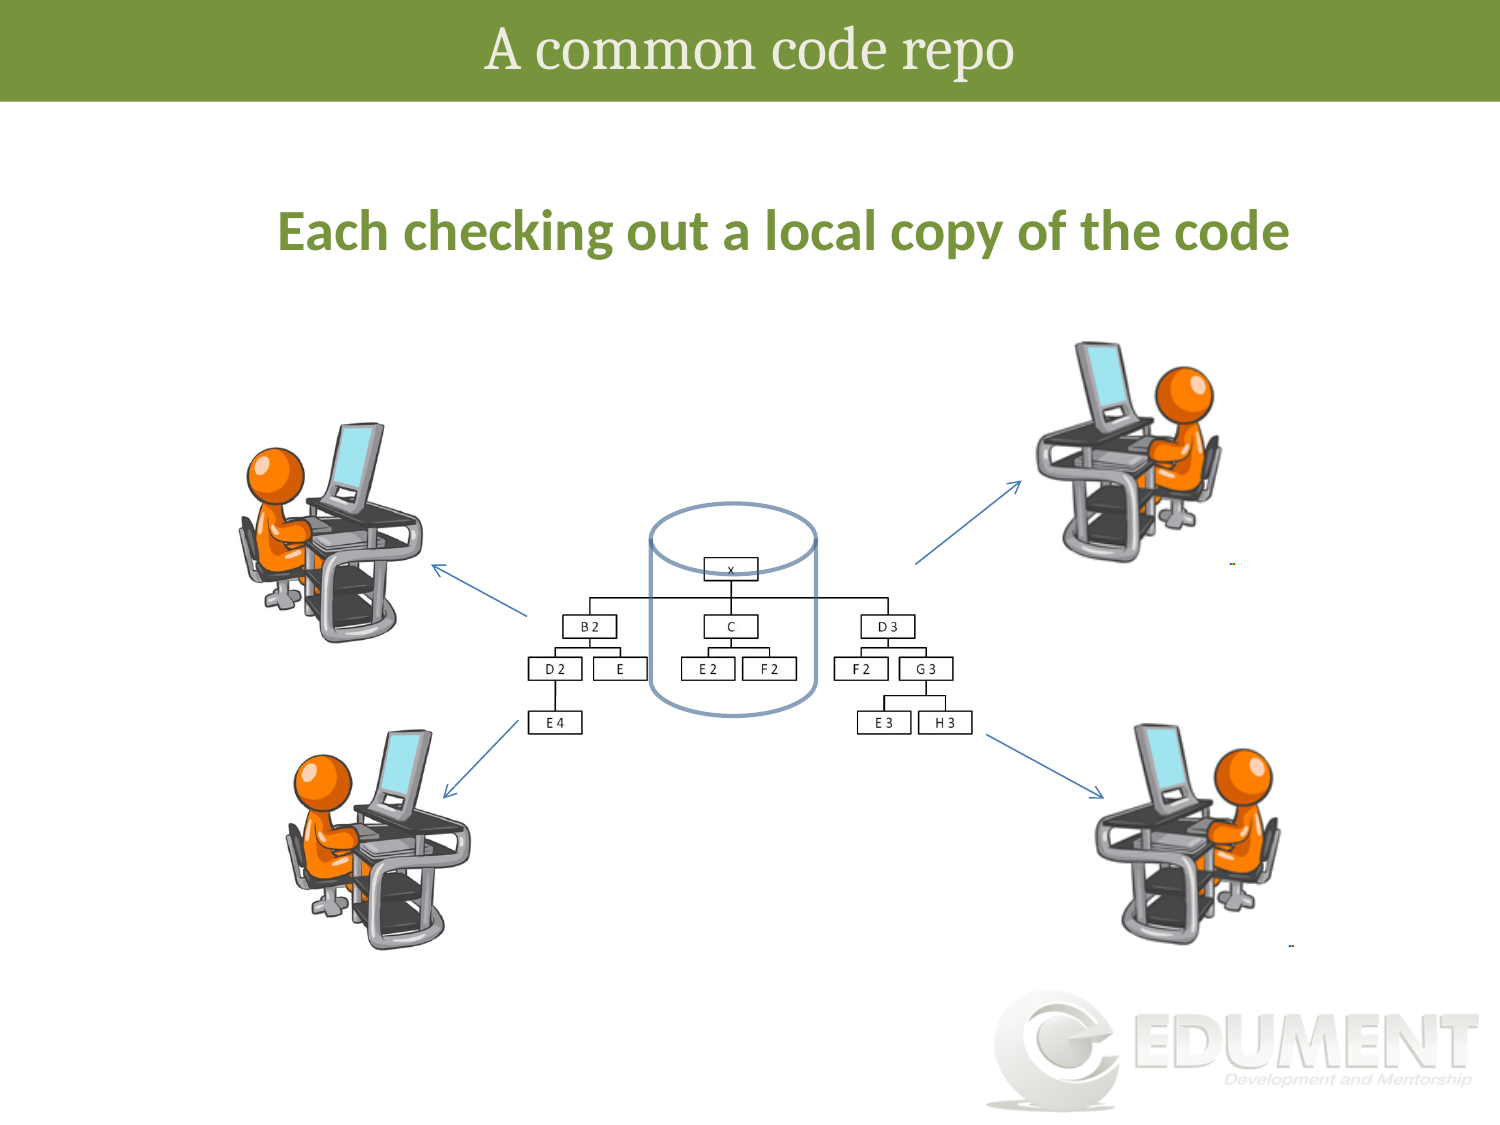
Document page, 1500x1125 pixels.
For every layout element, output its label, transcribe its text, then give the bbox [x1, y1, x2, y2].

text_box [648, 501, 819, 553]
picture [277, 727, 479, 953]
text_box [985, 734, 1105, 799]
picture [229, 420, 432, 645]
text_box Each checking out a local copy of the code [211, 184, 1358, 341]
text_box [915, 480, 1022, 565]
picture [1092, 722, 1294, 947]
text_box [430, 564, 528, 617]
text_box A common code repo [0, 0, 1500, 102]
picture [526, 554, 974, 735]
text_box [442, 719, 519, 799]
picture [1033, 340, 1235, 565]
